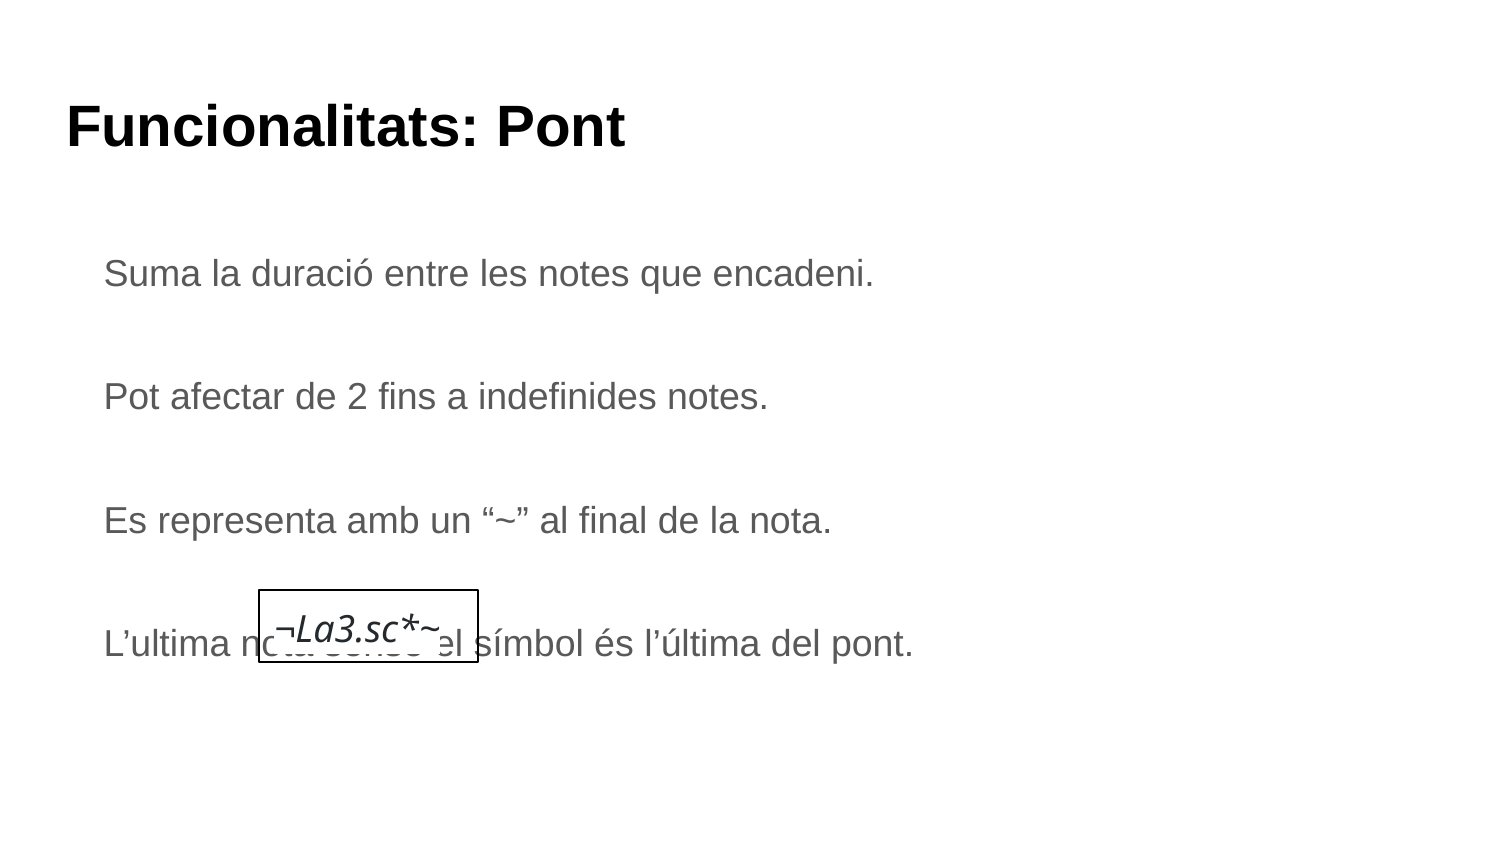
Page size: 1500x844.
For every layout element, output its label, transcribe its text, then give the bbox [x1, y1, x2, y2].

title Funcionalitats: Pont [51, 72, 1449, 167]
list Suma la duració entre les notes que encadeni. Pot afectar de 2 fins a indefinides notes. Es representa amb un “~” al final de la nota. L’ultima nota sense el símbol és l’última del pont. [51, 189, 1449, 750]
text_box ¬La3.sc*~ [258, 590, 478, 663]
